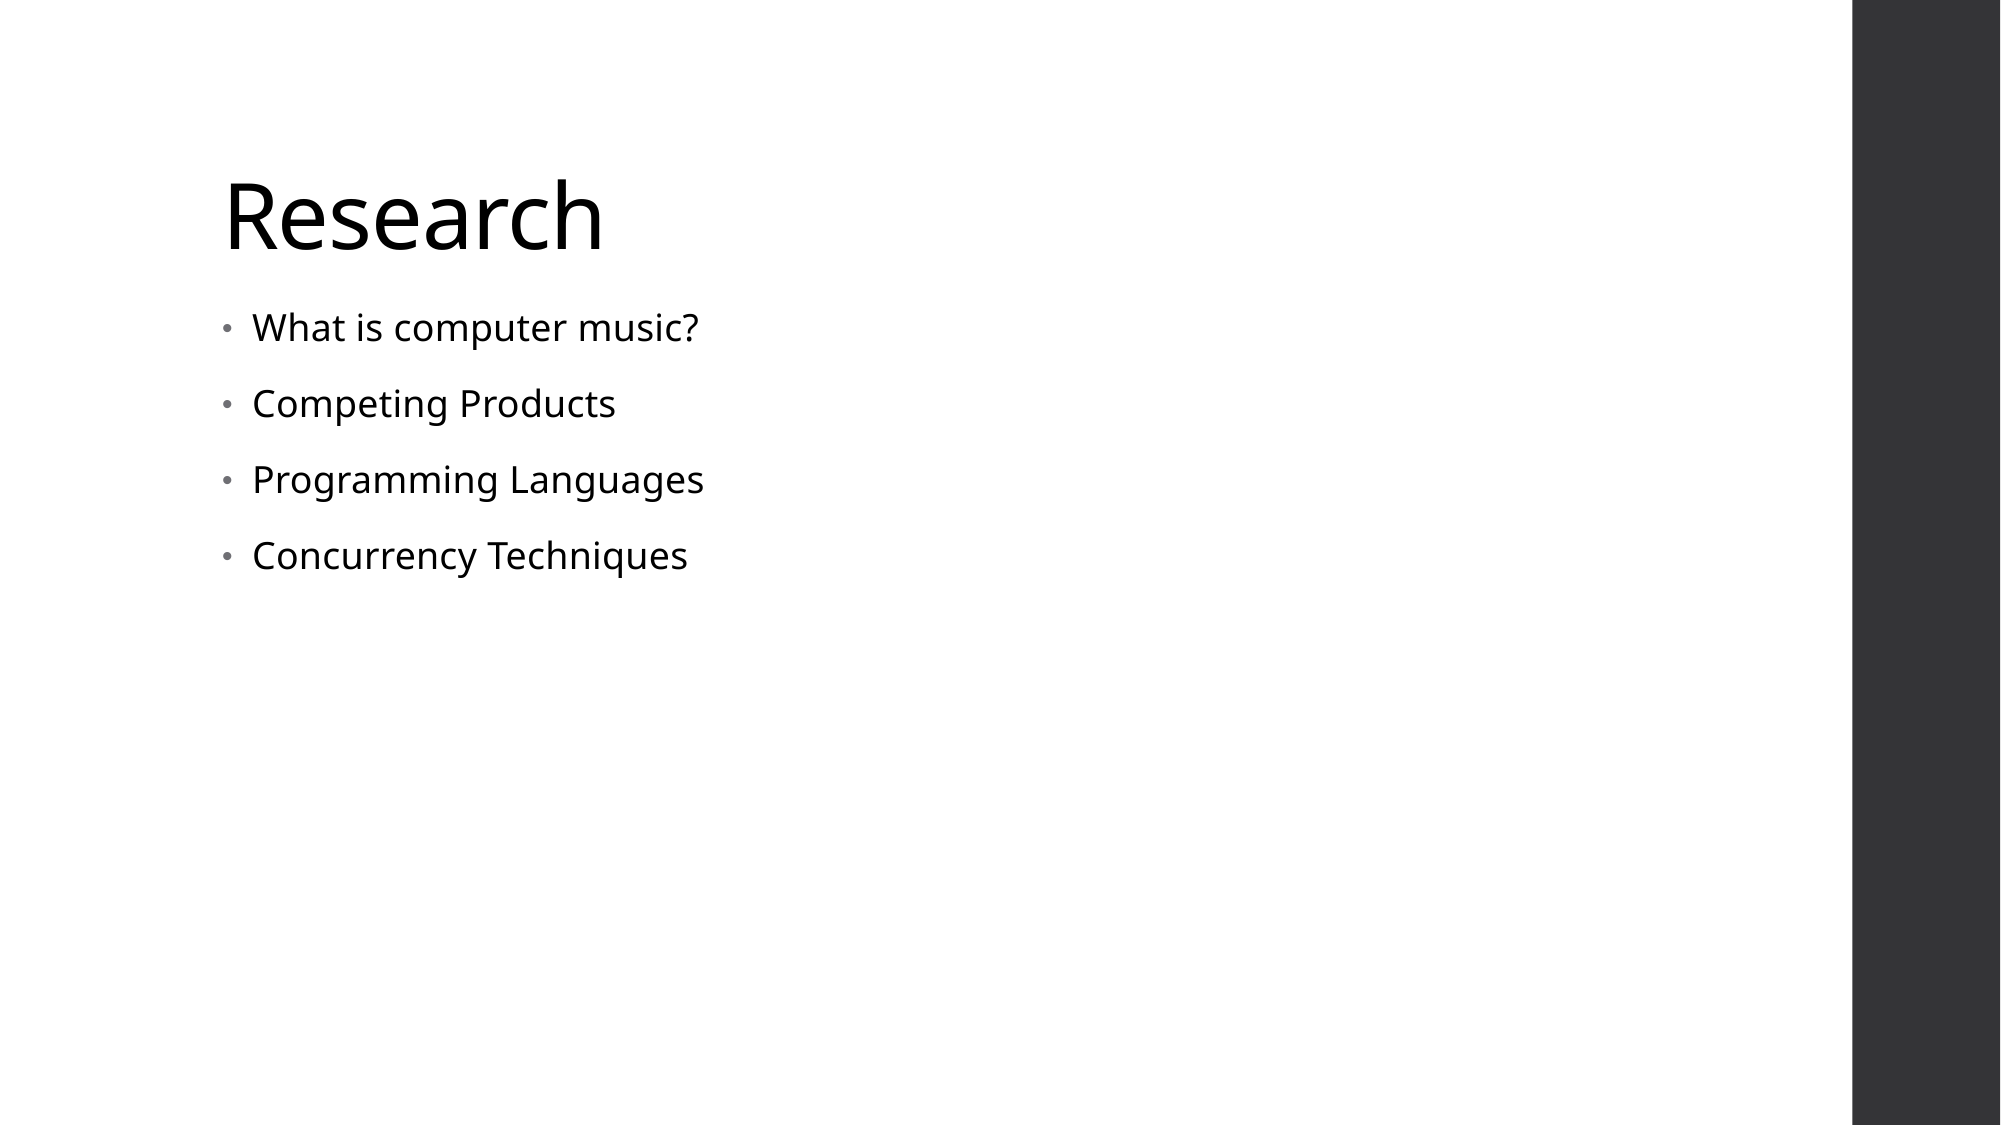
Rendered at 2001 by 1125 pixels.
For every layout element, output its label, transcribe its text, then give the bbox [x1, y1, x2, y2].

list What is computer music? Competing Products Programming Languages Concurrency Techniques [206, 299, 1617, 1014]
title Research [206, 60, 1797, 278]
